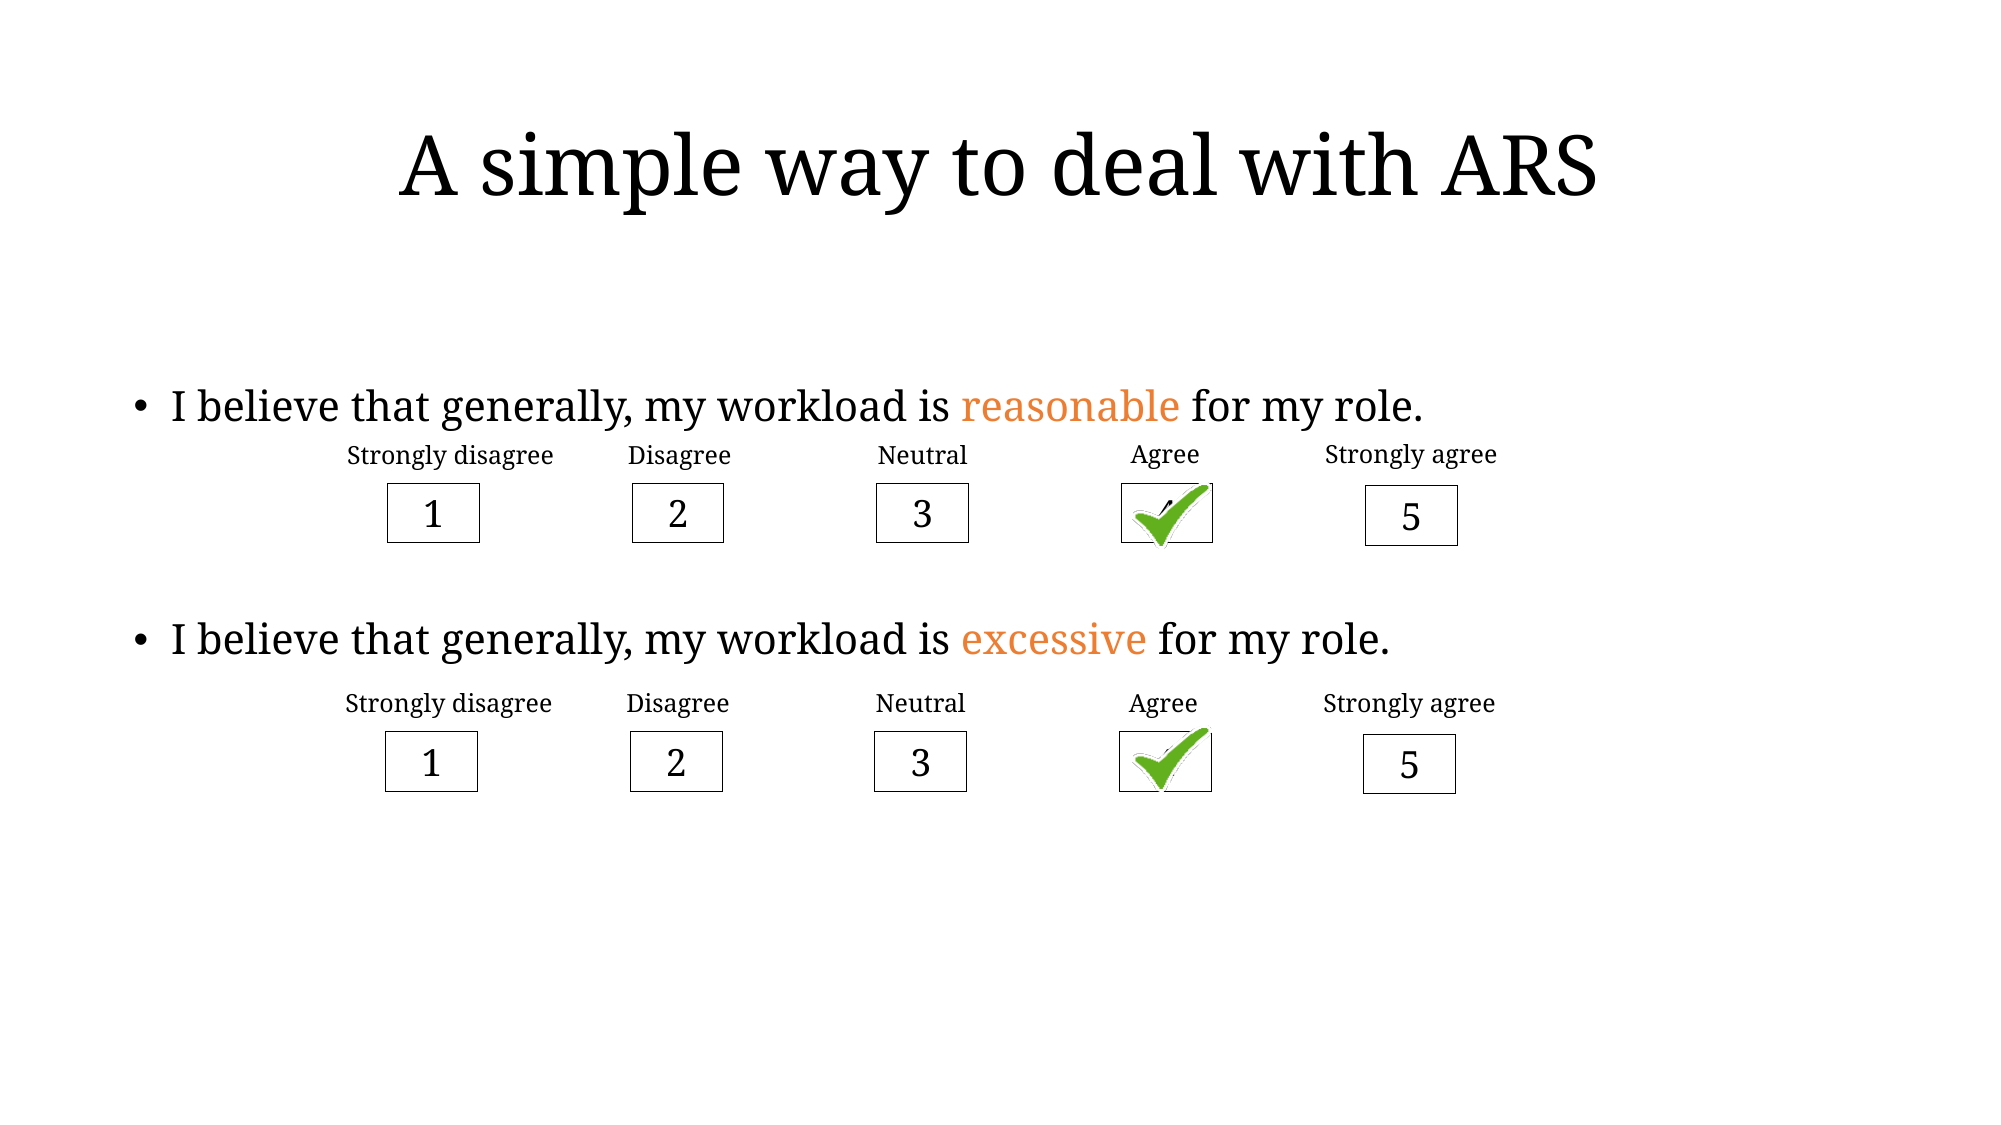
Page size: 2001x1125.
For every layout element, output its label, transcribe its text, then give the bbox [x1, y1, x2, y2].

list I believe that generally, my workload is reasonable for my role. I believe that generally, my workload is excessive for my role. [118, 213, 1844, 1014]
text_box Disagree [555, 680, 778, 726]
text_box Strongly disagree [330, 680, 555, 726]
text_box 2 [630, 731, 723, 792]
text_box 1 [387, 483, 480, 543]
text_box Agree [1041, 679, 1286, 725]
text_box Disagree [557, 431, 780, 477]
text_box Strongly disagree [332, 431, 557, 477]
text_box 3 [876, 483, 969, 543]
text_box Agree [1043, 431, 1288, 476]
text_box 4 [1119, 731, 1132, 792]
text_box 3 [874, 731, 967, 792]
picture [1132, 482, 1212, 549]
text_box Neutral [780, 431, 1065, 477]
text_box Strongly agree [1289, 431, 1534, 476]
text_box 5 [1365, 485, 1458, 546]
text_box 2 [632, 483, 724, 543]
text_box 5 [1363, 734, 1456, 794]
text_box 4 [1121, 483, 1132, 543]
picture [1132, 725, 1212, 793]
text_box Strongly agree [1287, 679, 1532, 725]
text_box 1 [385, 731, 478, 792]
title A simple way to deal with ARS [137, 59, 1863, 278]
text_box Neutral [778, 680, 1063, 726]
